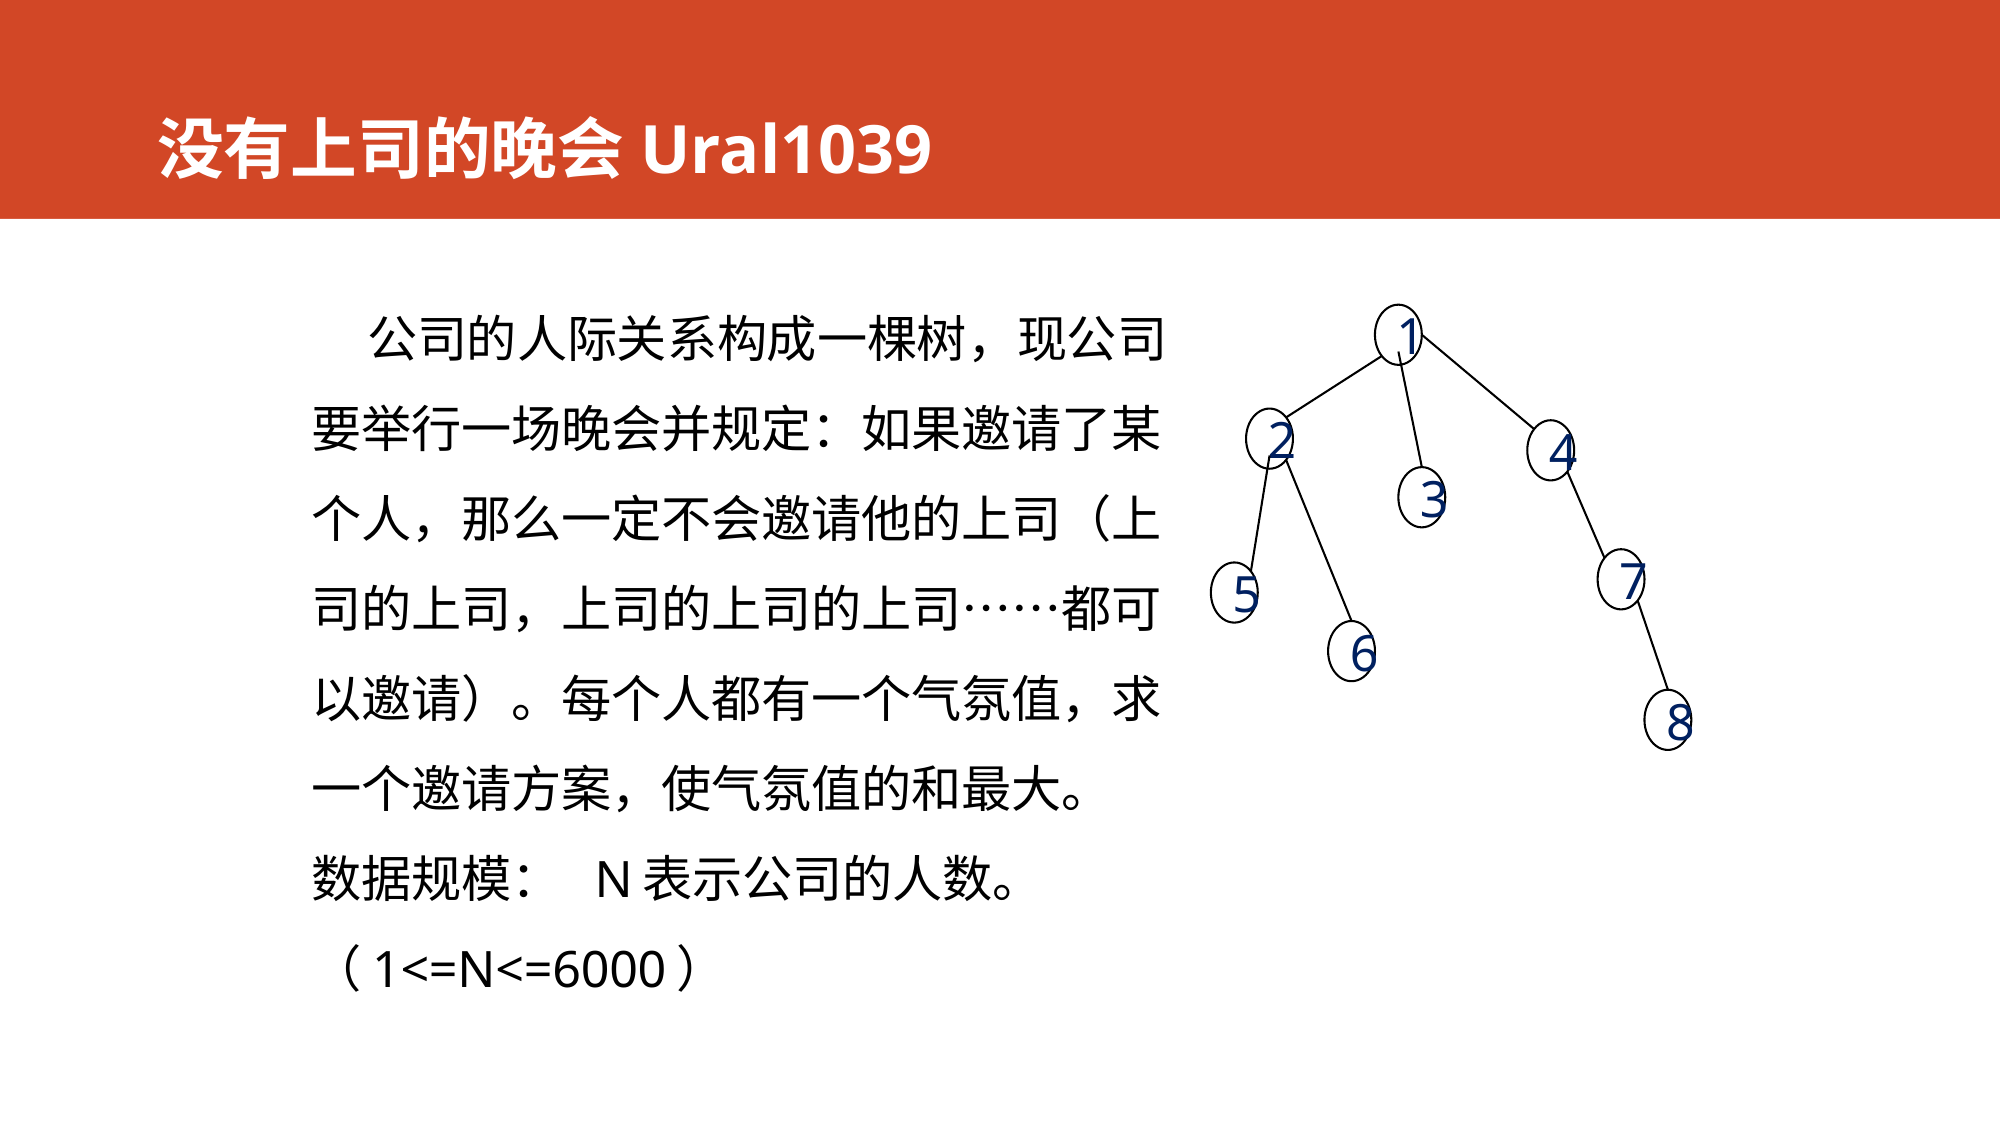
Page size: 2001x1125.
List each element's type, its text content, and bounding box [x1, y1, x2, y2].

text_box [1210, 304, 1692, 750]
list 公司的人际关系构成一棵树，现公司要举行一场晚会并规定：如果邀请了某个人，那么一定不会邀请他的上司（上司的上司，上司的上司的上司……都可以邀请）。每个人都有一个气氛值，求一个邀请方案，使气氛值的和最大。 数据规模： N表示公司的人数。（1<=N<=6000） [296, 269, 1200, 1079]
title 没有上司的晚会Ural1039 [142, 16, 1493, 195]
